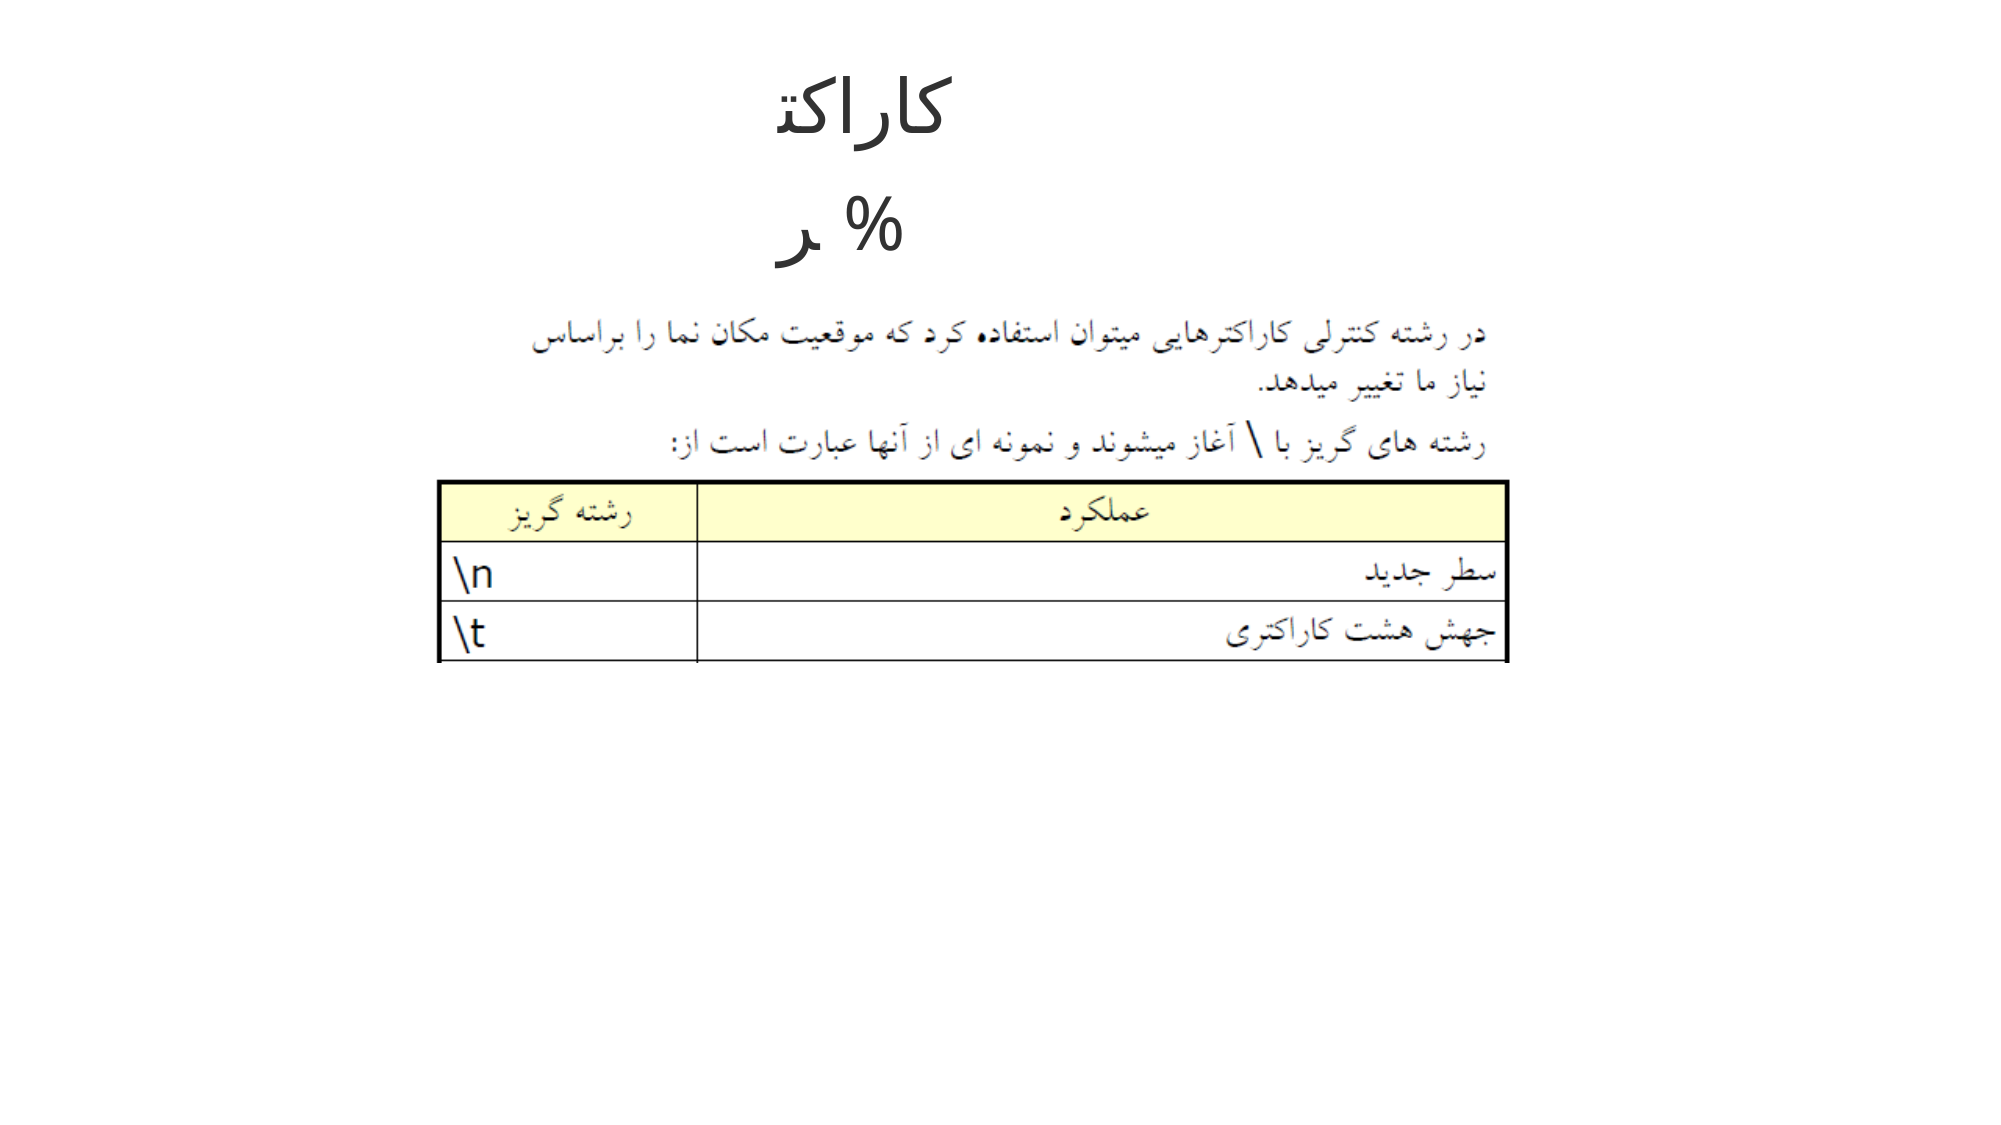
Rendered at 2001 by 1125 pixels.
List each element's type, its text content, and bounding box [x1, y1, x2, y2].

text_box کاراکتر % [763, 23, 1008, 273]
picture [320, 294, 1552, 663]
